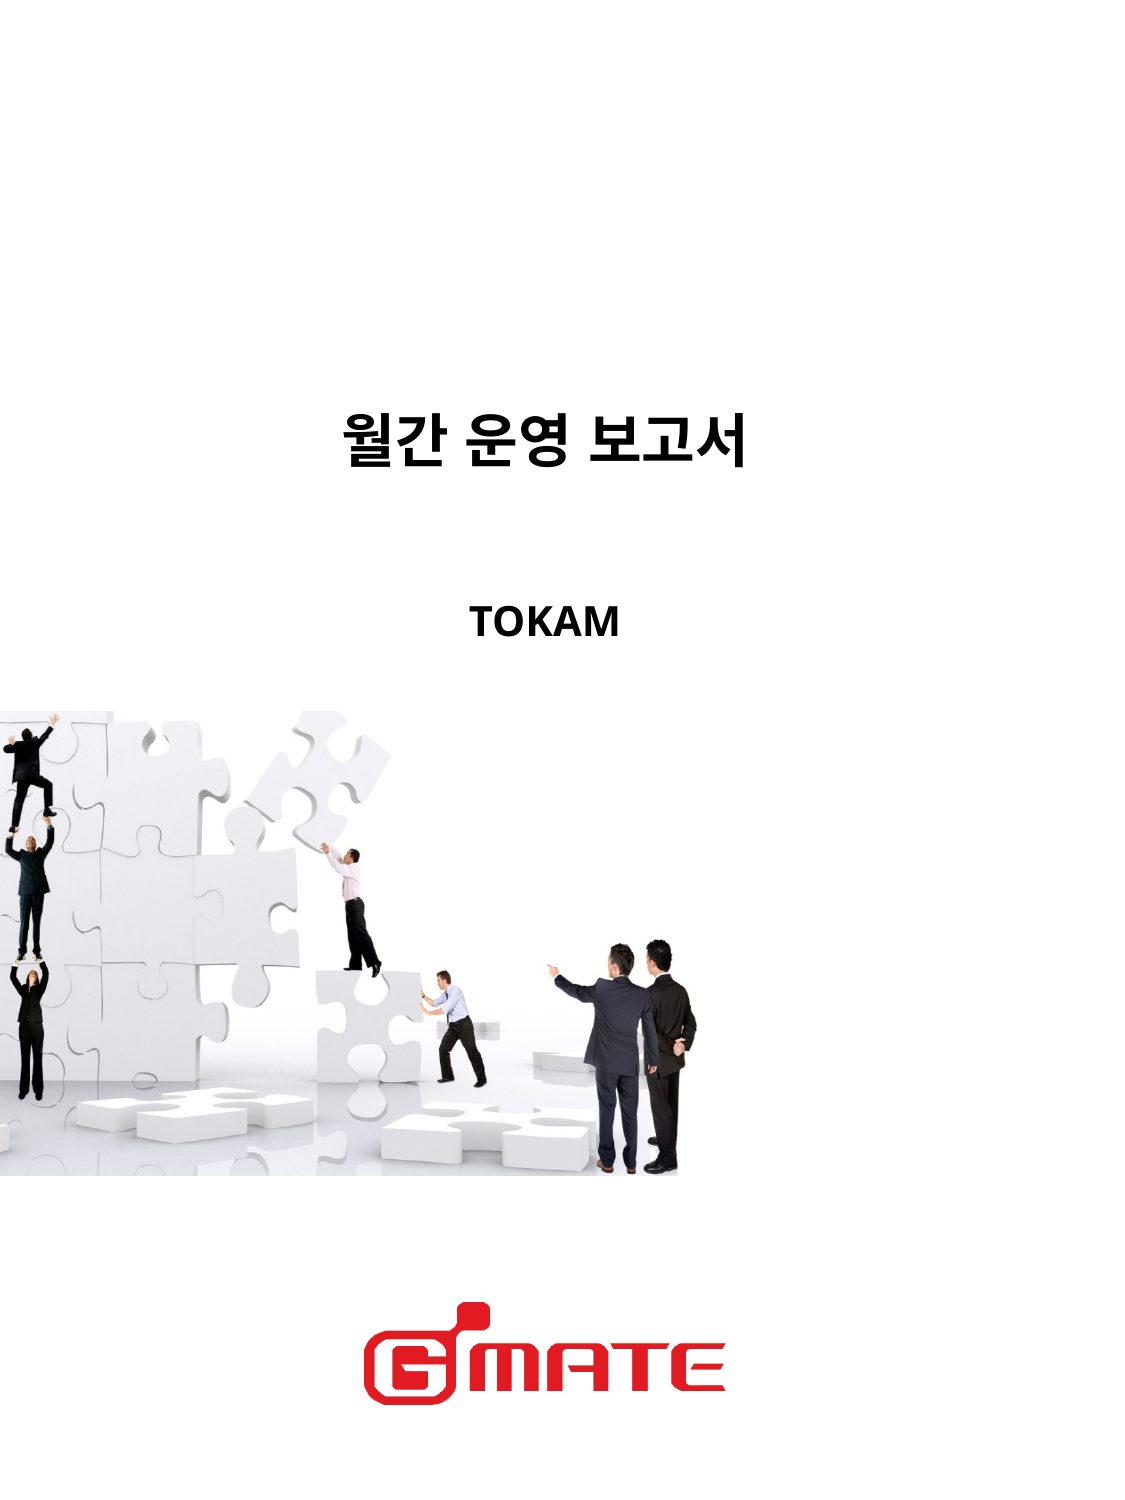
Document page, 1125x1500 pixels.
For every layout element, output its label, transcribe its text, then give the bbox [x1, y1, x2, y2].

picture [0, 711, 698, 1176]
picture [364, 1302, 726, 1406]
text_box 월간 운영 보고서 TOKAM [162, 396, 928, 585]
